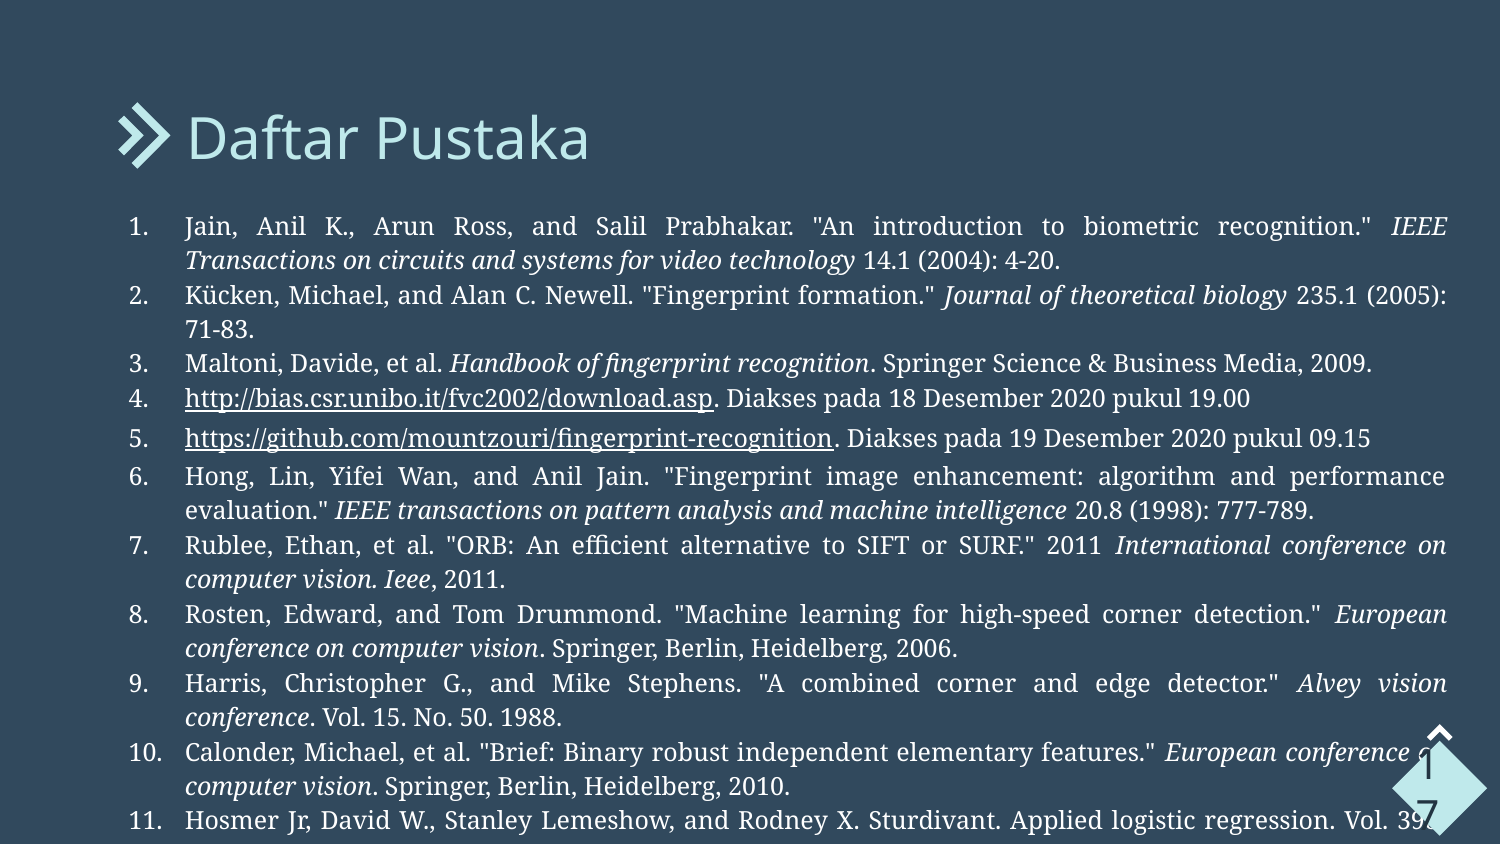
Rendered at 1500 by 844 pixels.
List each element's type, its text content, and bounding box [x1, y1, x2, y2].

list Jain, Anil K., Arun Ross, and Salil Prabhakar. "An introduction to biometric recognition." IEEE Transactions on circuits and systems for video technology 14.1 (2004): 4-20. Kücken, Michael, and Alan C. Newell. "Fingerprint formation." Journal of theoretical biology 235.1 (2005): 71-83. Maltoni, Davide, et al. Handbook of fingerprint recognition. Springer Science & Business Media, 2009. http://bias.csr.unibo.it/fvc2002/download.asp. Diakses pada 18 Desember 2020 pukul 19.00 https://github.com/mountzouri/fingerprint-recognition. Diakses pada 19 Desember 2020 pukul 09.15 Hong, Lin, Yifei Wan, and Anil Jain. "Fingerprint image enhancement: algorithm and performance evaluation." IEEE transactions on pattern analysis and machine intelligence 20.8 (1998): 777-789. Rublee, Ethan, et al. "ORB: An efficient alternative to SIFT or SURF." 2011 International conference on computer vision. Ieee, 2011. Rosten, Edward, and Tom Drummond. "Machine learning for high-speed corner detection." European conference on computer vision. Springer, Berlin, Heidelberg, 2006. Harris, Christopher G., and Mike Stephens. "A combined corner and edge detector." Alvey vision conference. Vol. 15. No. 50. 1988. Calonder, Michael, et al. "Brief: Binary robust independent elementary features." European conference on computer vision. Springer, Berlin, Heidelberg, 2010. Hosmer Jr, David W., Stanley Lemeshow, and Rodney X. Sturdivant. Applied logistic regression. Vol. 398. John Wiley & Sons, 2013 https://towardsdatascience.com/understanding-auc-roc-curve-68b2303cc9c5. Diakses pada 19 Desember 2020 pukul 18.00 [113, 190, 1463, 756]
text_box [1390, 739, 1489, 807]
title Daftar Pustaka [171, 88, 1392, 183]
text_box 17 [1400, 816, 1479, 822]
